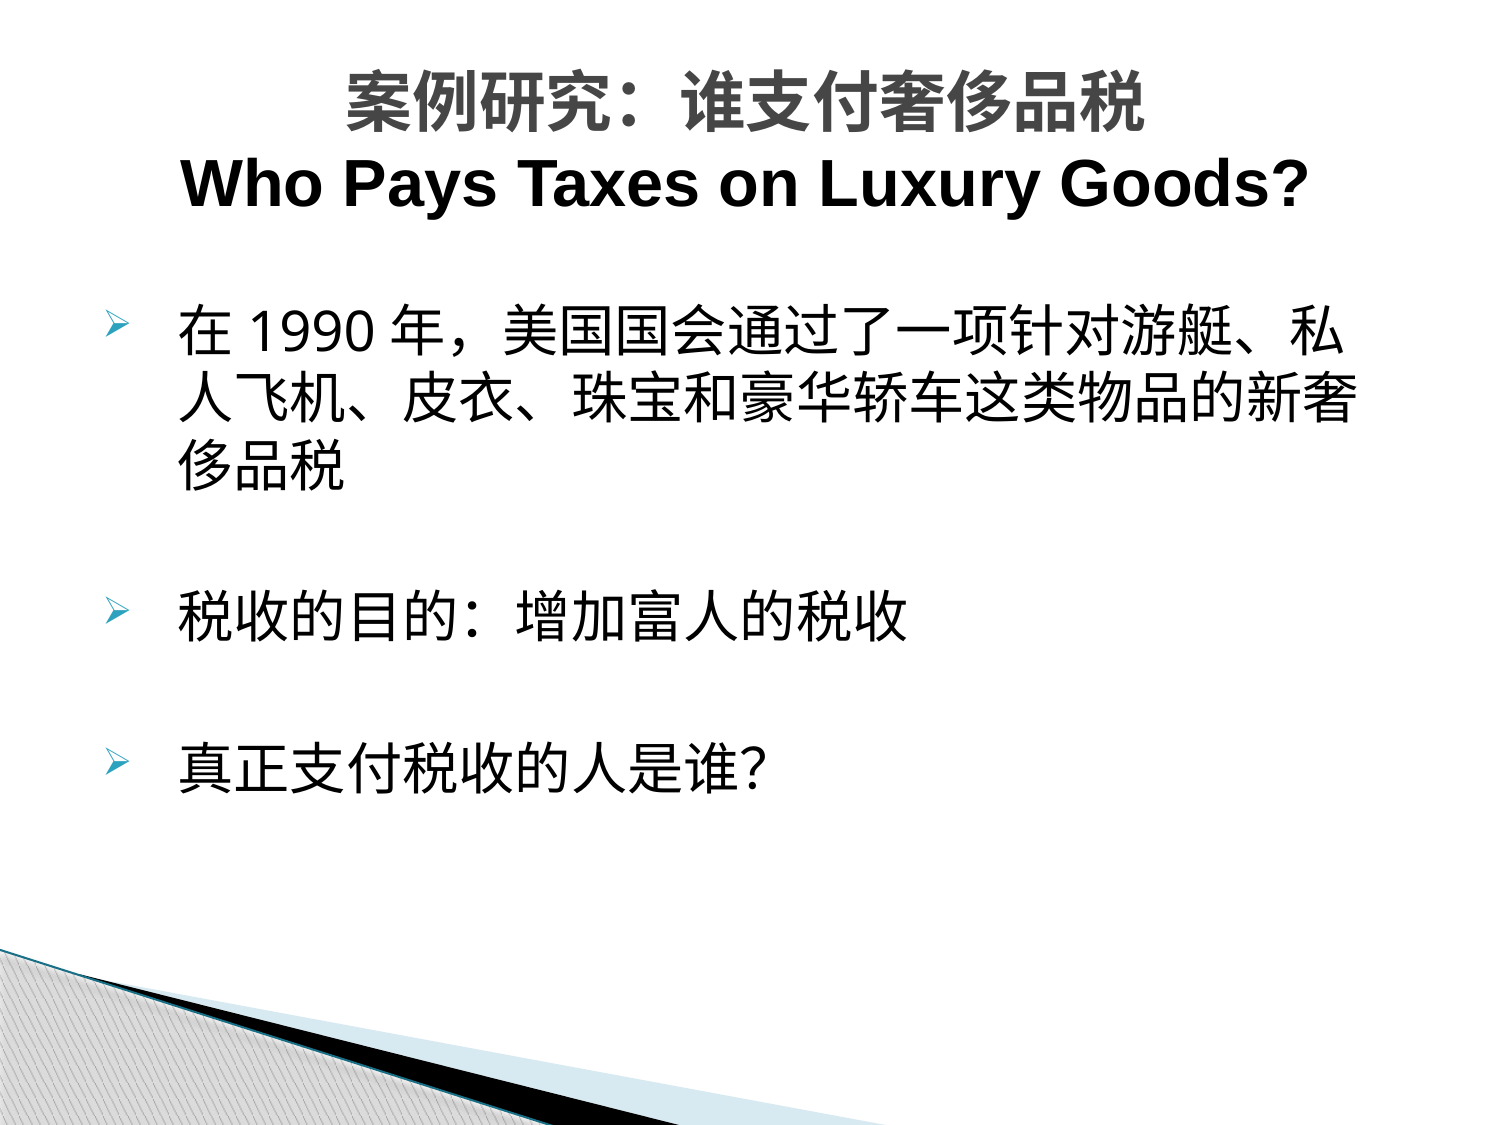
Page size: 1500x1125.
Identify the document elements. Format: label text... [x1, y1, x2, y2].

text_box 在1990年，美国国会通过了一项针对游艇、私人飞机、皮衣、珠宝和豪华轿车这类物品的新奢侈品税 税收的目的：增加富人的税收 真正支付税收的人是谁？ [69, 287, 1380, 1007]
text_box 案例研究：谁支付奢侈品税 Who Pays Taxes on Luxury Goods? [56, 41, 1436, 238]
